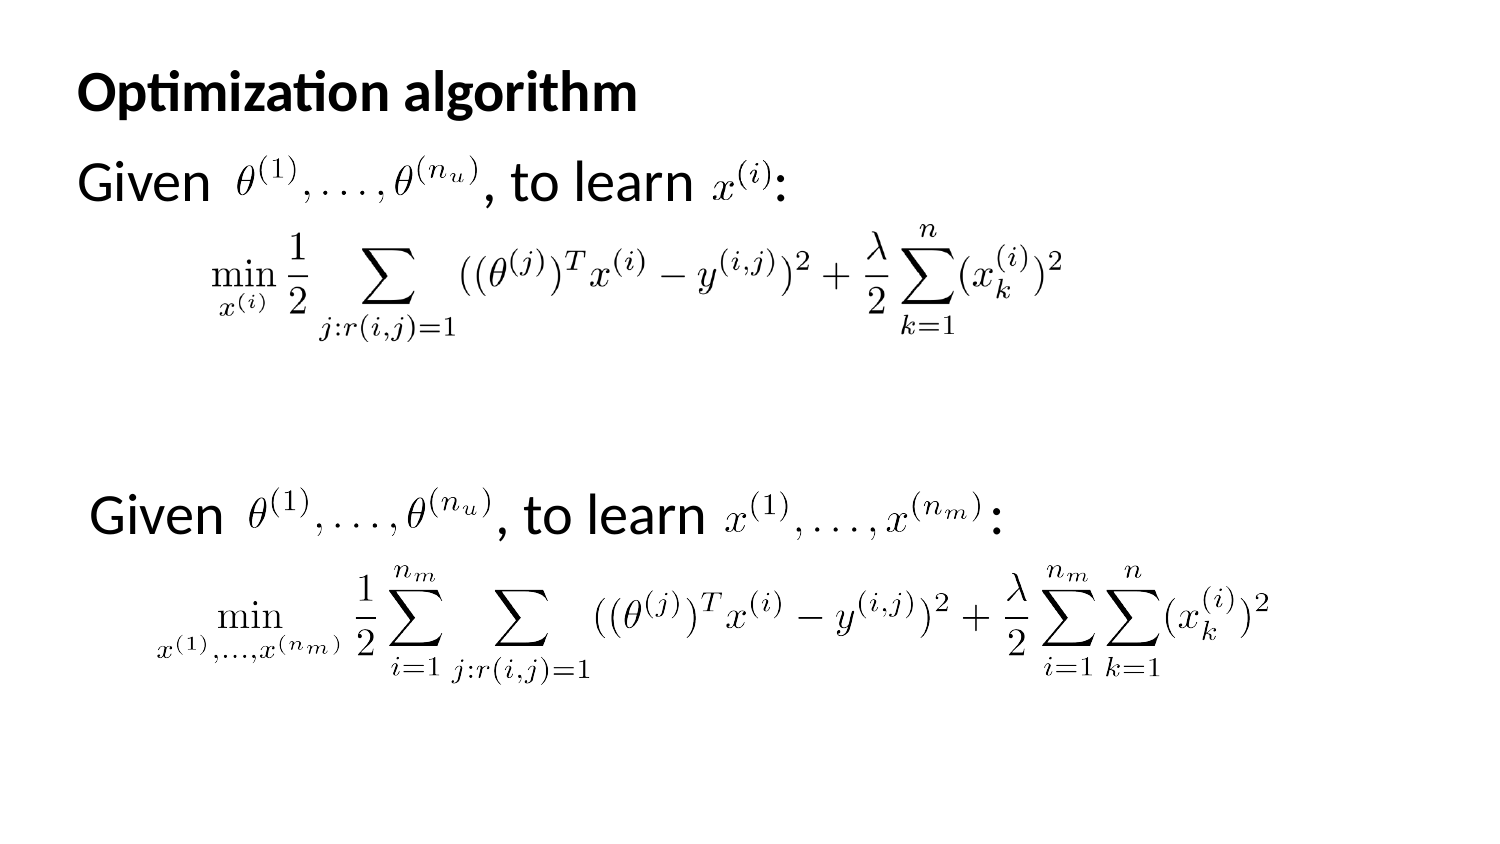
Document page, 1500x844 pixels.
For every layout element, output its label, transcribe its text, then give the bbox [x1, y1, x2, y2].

picture [212, 224, 1061, 342]
picture [249, 487, 490, 536]
text_box Optimization algorithm [62, 45, 1425, 131]
picture [237, 154, 478, 204]
picture [712, 159, 771, 200]
picture [724, 491, 980, 540]
text_box Given , to learn : [74, 468, 1438, 554]
text_box Given , to learn : [62, 136, 1425, 221]
picture [156, 565, 1268, 685]
